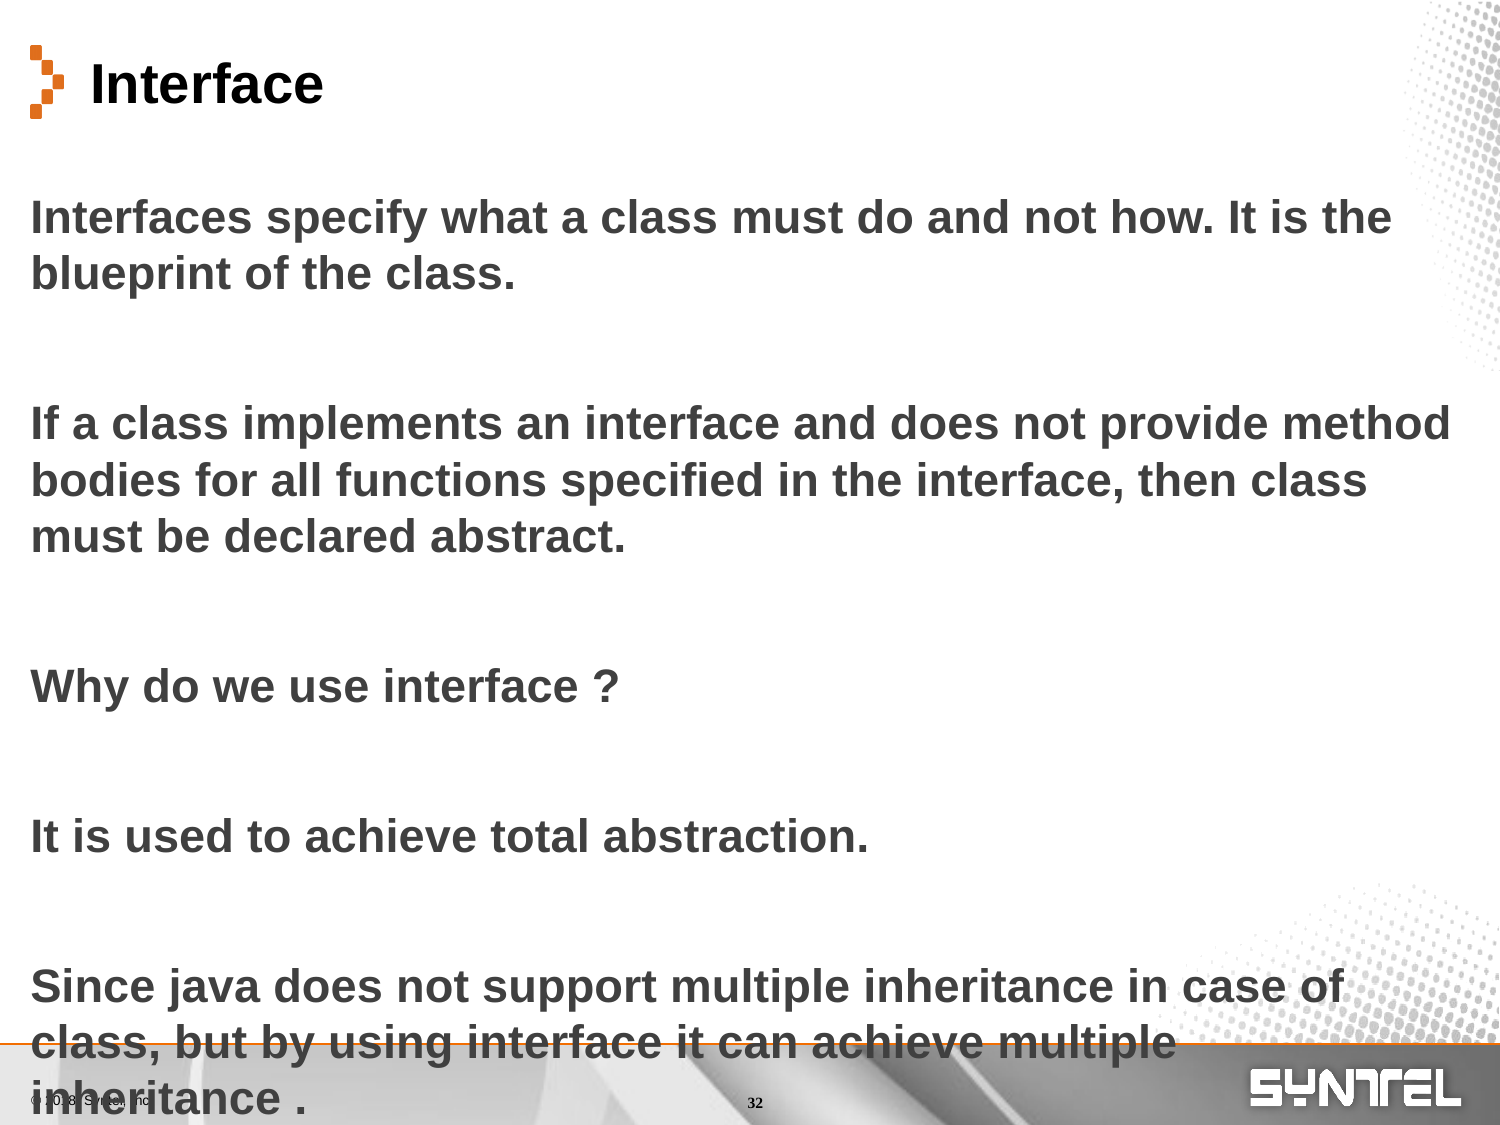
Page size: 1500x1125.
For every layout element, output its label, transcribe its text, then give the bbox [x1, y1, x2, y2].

list Interfaces specify what a class must do and not how. It is the blueprint of the class. If a class implements an interface and does not provide method bodies for all functions specified in the interface, then class must be declared abstract. Why do we use interface ? It is used to achieve total abstraction. Since java does not support multiple inheritance in case of class, but by using interface it can achieve multiple inheritance . It is also used to achieve loose coupling. Interfaces are used to implement abstraction. So the question arises why use interfaces when we have abstract classes? [30, 186, 1461, 1006]
picture [30, 45, 64, 119]
picture [1250, 1069, 1462, 1112]
title Interface [90, 28, 1462, 135]
